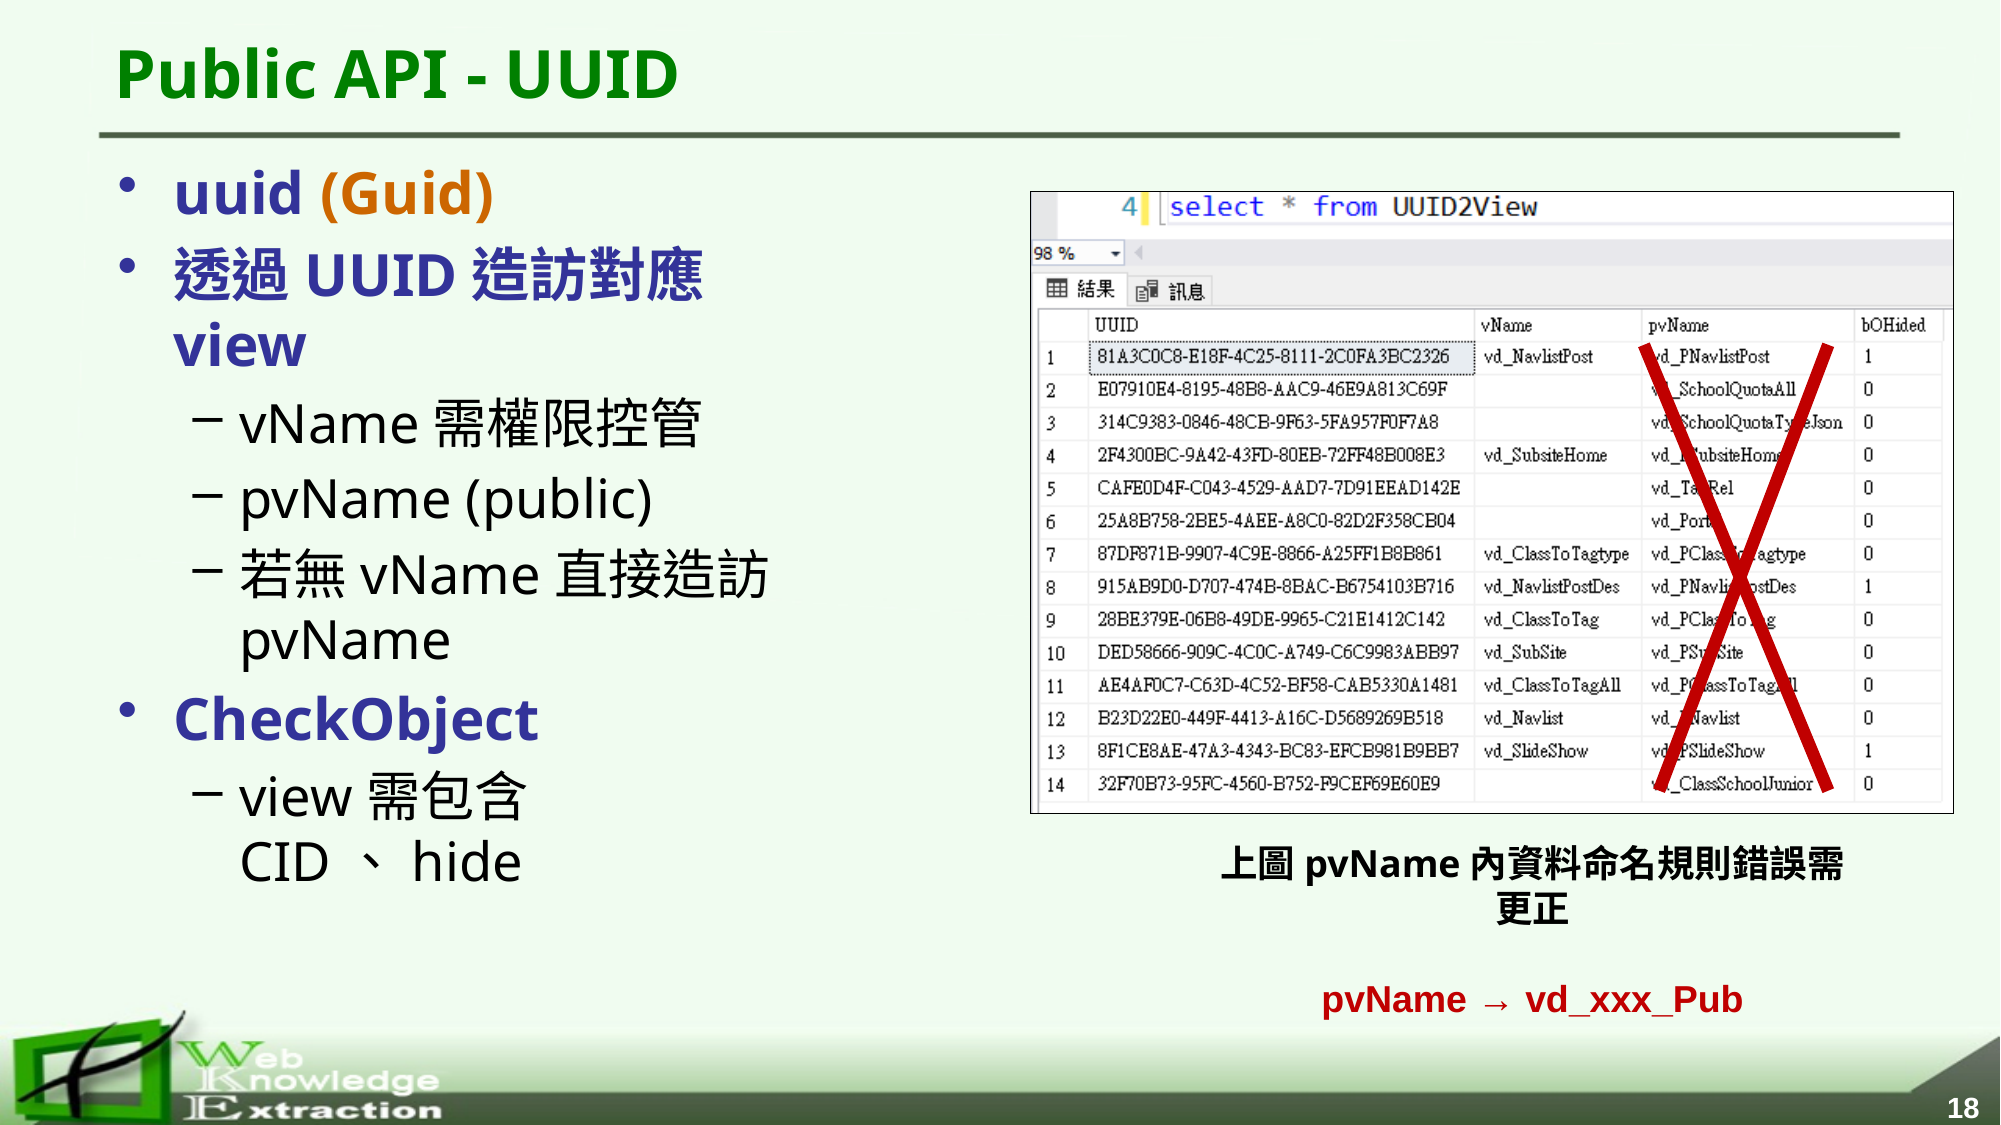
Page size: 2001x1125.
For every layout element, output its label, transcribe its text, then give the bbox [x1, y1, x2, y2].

slide_number 17 [1866, 1082, 1995, 1123]
title Public API - UUID [99, 18, 1901, 126]
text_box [1030, 191, 1955, 985]
list uuid (Guid) 透過UUID造訪對應view vName需權限控管 pvName (public) 若無vName直接造訪pvName CheckObject view需包含CID、hide [102, 148, 835, 1027]
picture [0, 0, 2000, 1125]
